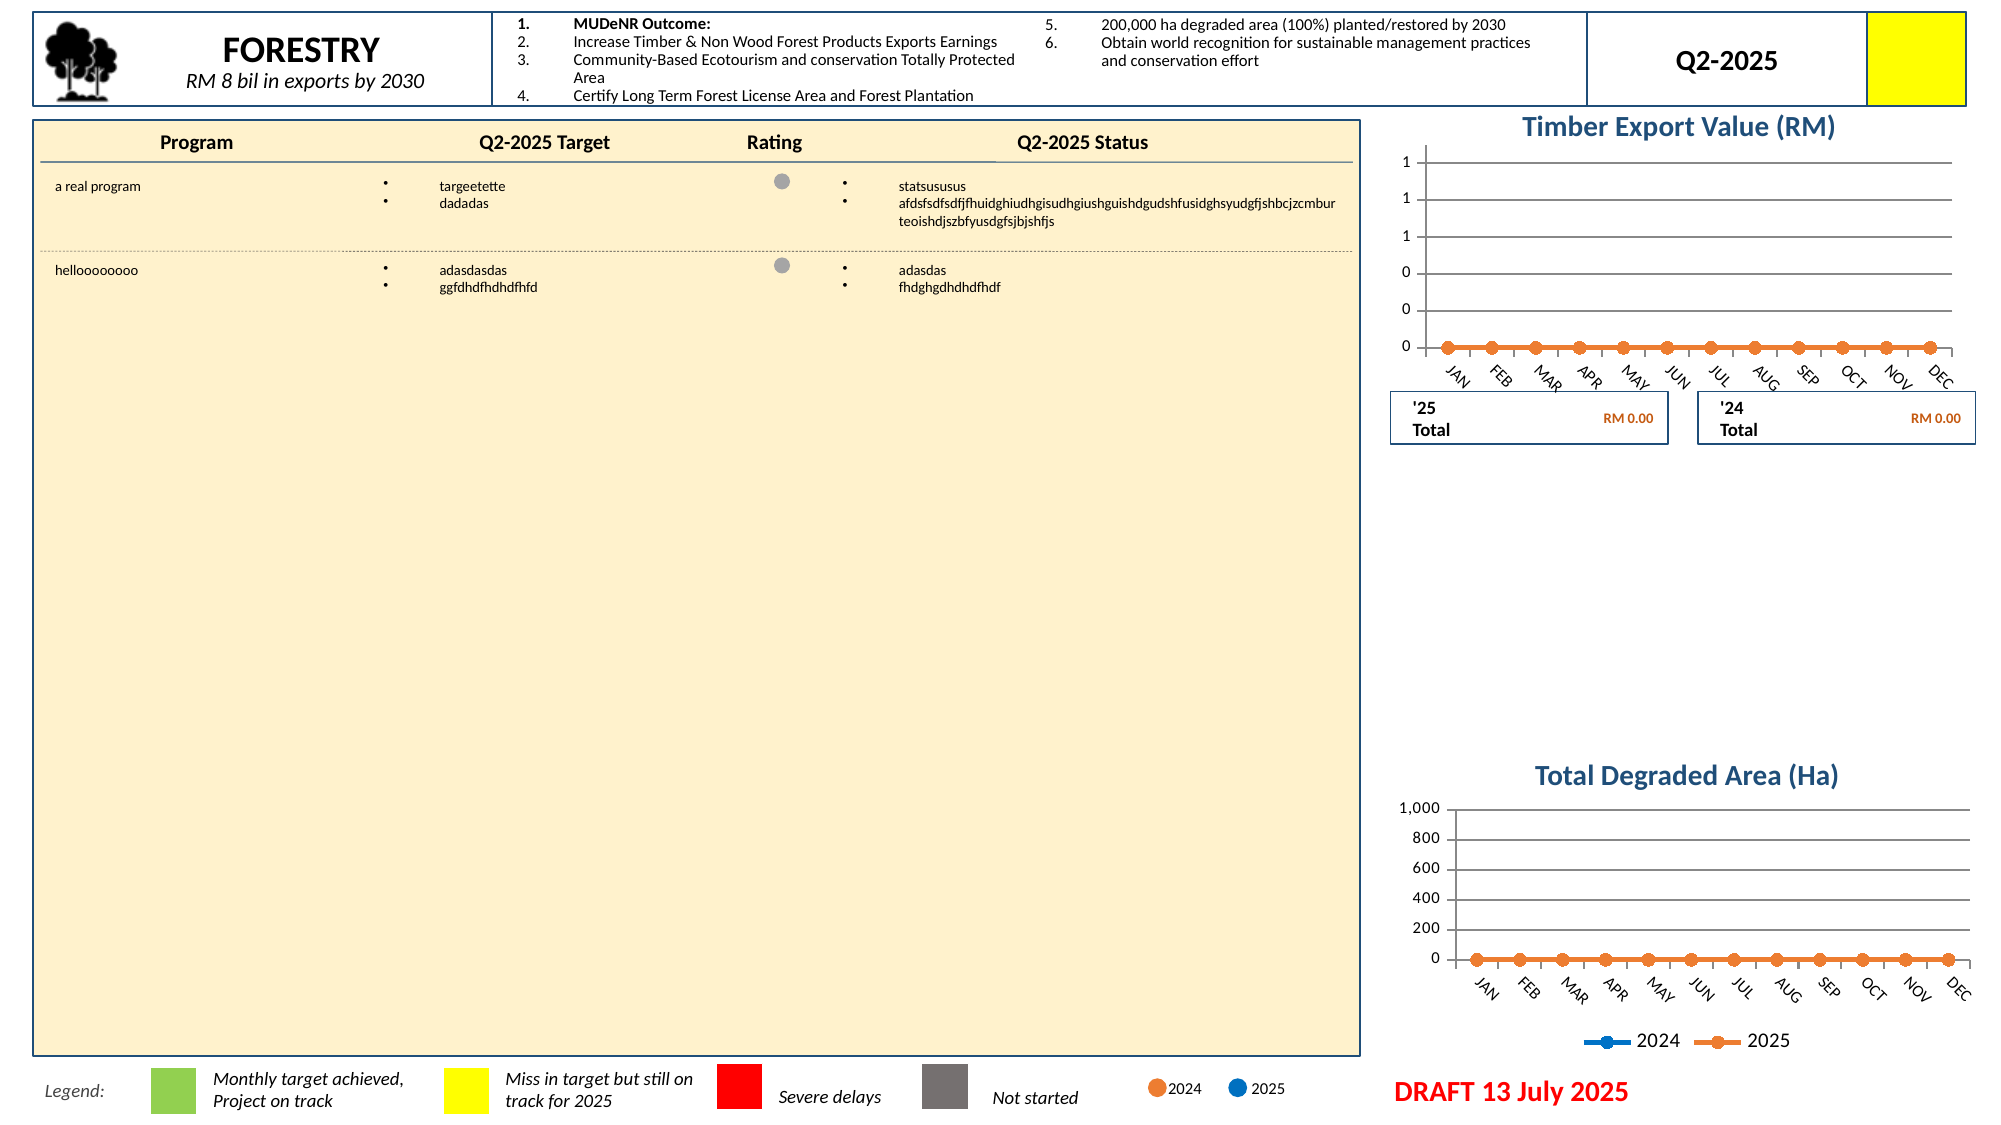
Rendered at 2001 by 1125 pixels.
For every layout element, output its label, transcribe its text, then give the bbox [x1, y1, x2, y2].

chart [1387, 795, 1988, 1059]
text_box [1148, 1080, 1153, 1096]
text_box Total Degraded Area (Ha) [1372, 750, 2000, 796]
text_box [716, 1063, 763, 1110]
text_box Severe delays [764, 1065, 1001, 1125]
text_box RM 8 bil in exports by 2030 [125, 58, 491, 102]
text_box Legend: [30, 1071, 134, 1109]
text_box [1228, 1079, 1236, 1097]
text_box RM 0.00 [1800, 396, 1976, 440]
text_box [921, 1063, 969, 1110]
text_box a real program [40, 169, 368, 249]
text_box targeetette dadadas [368, 169, 737, 249]
text_box statsususus afdsfsdfsdfjfhuidghiudhgisudhgiushguishdgudshfusidghsyudgfjshbcjzcmburteoishdjszbfyusdgfsjbjshfjs [827, 169, 1353, 249]
text_box RM 0.00 [1492, 404, 1668, 440]
text_box Q2-2025 Target [361, 120, 728, 162]
text_box [774, 173, 790, 189]
text_box Timber Export Value (RM) [1375, 101, 1983, 147]
text_box Miss in target but still on track for 2025 [490, 1058, 727, 1120]
text_box [1390, 404, 1668, 444]
chart [1390, 139, 1968, 404]
text_box [33, 119, 1361, 1056]
text_box adasdas fhdghgdhdhdfhdf [827, 253, 1353, 311]
text_box 2025 [1236, 1068, 1333, 1107]
text_box adasdasdas ggfdhdfhdhdfhfd [368, 253, 737, 311]
text_box helloooooooo [40, 253, 368, 311]
text_box Program [32, 120, 361, 162]
text_box Not started [977, 1066, 1215, 1125]
text_box 2024 [1153, 1068, 1236, 1107]
text_box [1565, 11, 1586, 101]
text_box [32, 11, 491, 107]
text_box [1868, 11, 1967, 101]
picture [38, 19, 125, 105]
text_box [774, 257, 790, 273]
text_box [491, 11, 1375, 107]
text_box MUDeNR Outcome: Increase Timber & Non Wood Forest Products Exports Earnings Community-Based Ecotourism and conservation Totally Protected Area Certify Long Term Forest License Area and Forest Plantation [502, 7, 1037, 104]
text_box '25 Total [1397, 404, 1479, 440]
text_box 200,000 ha degraded area (100%) planted/restored by 2030 Obtain world recognition for sustainable management practices and conservation effort [1030, 8, 1565, 105]
text_box Q2-2025 [1586, 11, 1868, 101]
text_box FORESTRY [118, 16, 485, 58]
text_box Q2-2025 Status [820, 120, 1346, 162]
text_box [1698, 404, 1976, 444]
text_box [1968, 391, 1976, 396]
text_box [150, 1067, 197, 1115]
text_box DRAFT 13 July 2025 [1379, 1064, 1702, 1116]
text_box Rating [728, 120, 820, 162]
text_box Monthly target achieved, Project on track [198, 1058, 435, 1120]
text_box [442, 1067, 490, 1115]
text_box '24 Total [1705, 404, 1787, 440]
